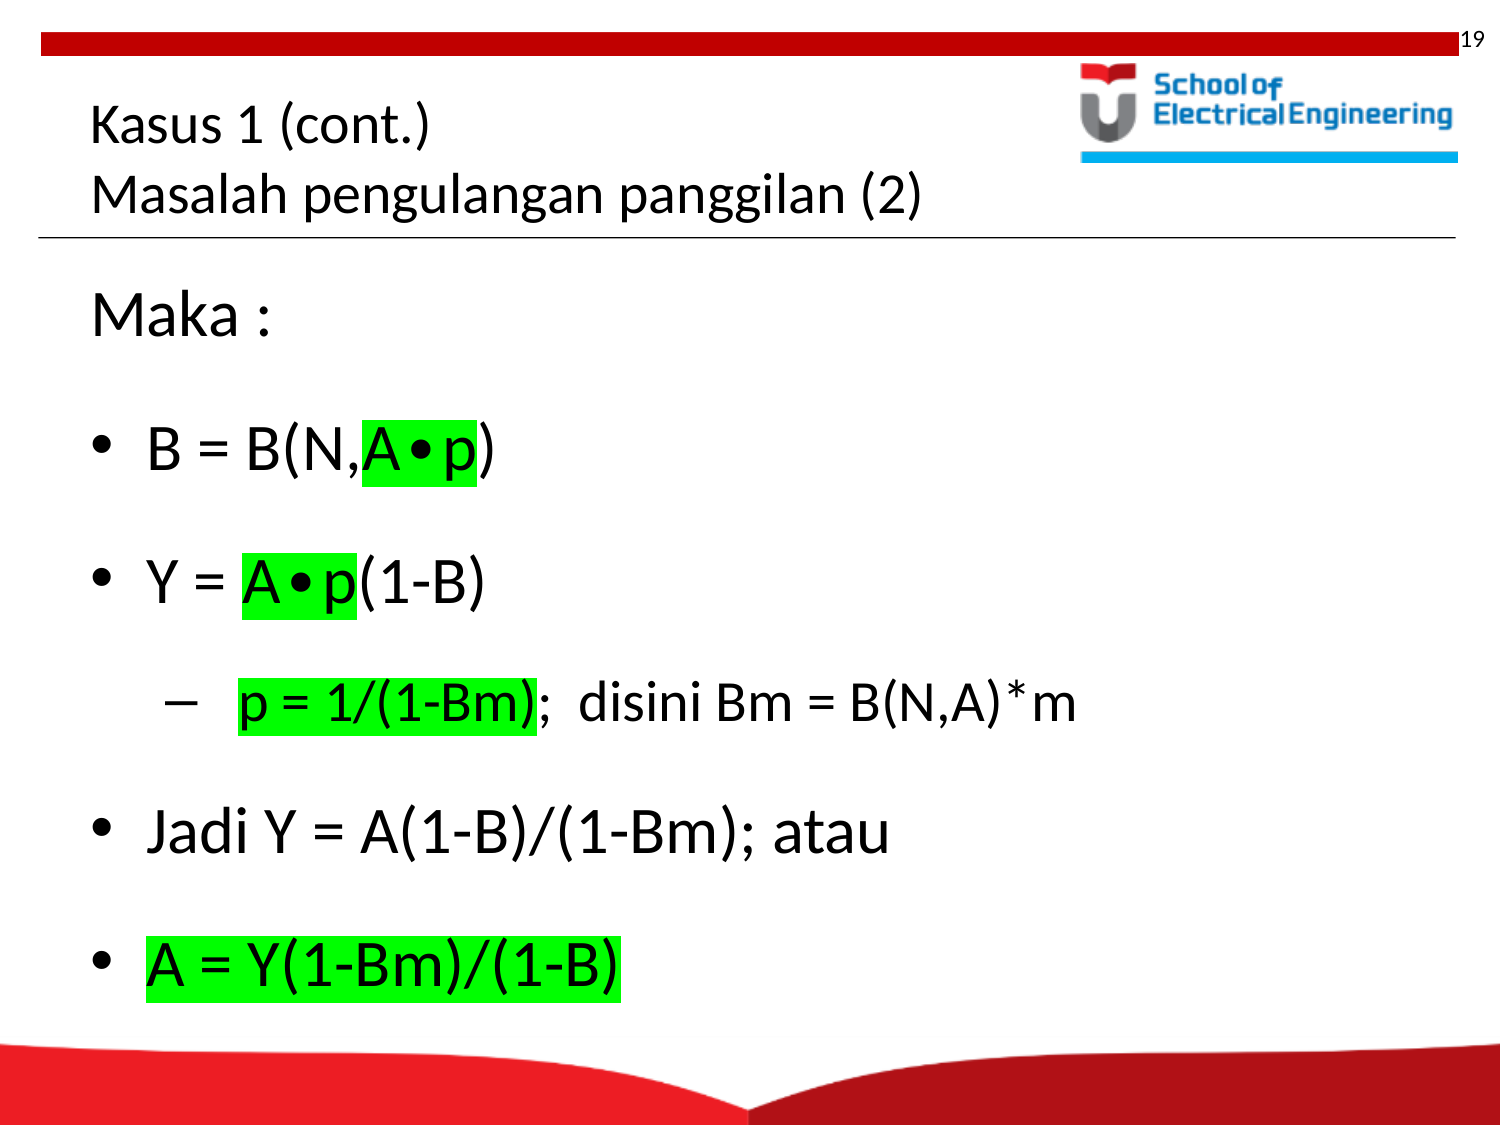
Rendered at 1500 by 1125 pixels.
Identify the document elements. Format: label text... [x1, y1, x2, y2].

title Kasus 1 (cont.) Masalah pengulangan panggilan (2) [75, 78, 1074, 233]
slide_number 19 [1387, 0, 1500, 75]
picture [0, 1036, 1500, 1125]
list Maka : B = B(N,A∙p) Y = A∙p(1-B) p = 1/(1-Bm); disini Bm = B(N,A)*m Jadi Y = A(1-B)/(1-Bm); atau A = Y(1-Bm)/(1-B) [75, 262, 1425, 1035]
picture [1073, 63, 1458, 163]
